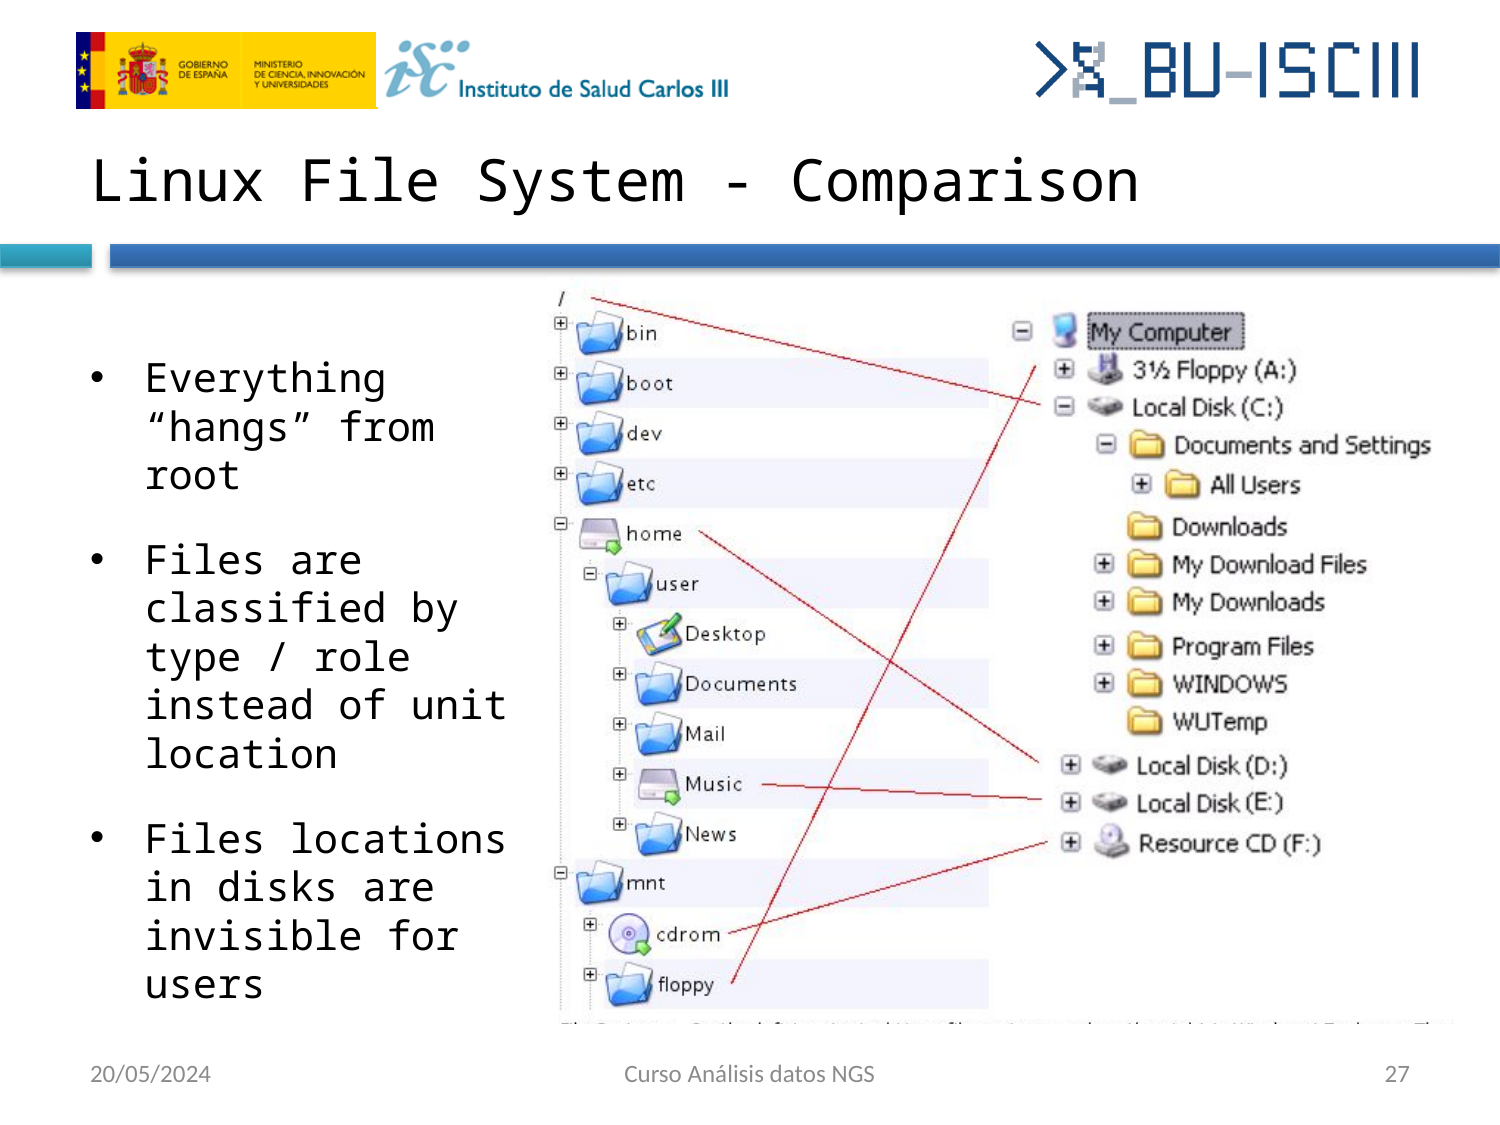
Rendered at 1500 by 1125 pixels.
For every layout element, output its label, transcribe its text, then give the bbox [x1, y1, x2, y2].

list Everything “hangs” from root Files are classified by type / role instead of unit location Files locations in disks are invisible for users [75, 344, 526, 1035]
picture [1021, 0, 1436, 138]
picture [76, 32, 809, 109]
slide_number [75, 1042, 425, 1103]
picture [547, 277, 1471, 1024]
title Linux File System - Comparison [75, 113, 1425, 244]
slide_number 27 [1074, 1042, 1425, 1103]
footer Curso Análisis datos NGS [512, 1042, 988, 1103]
